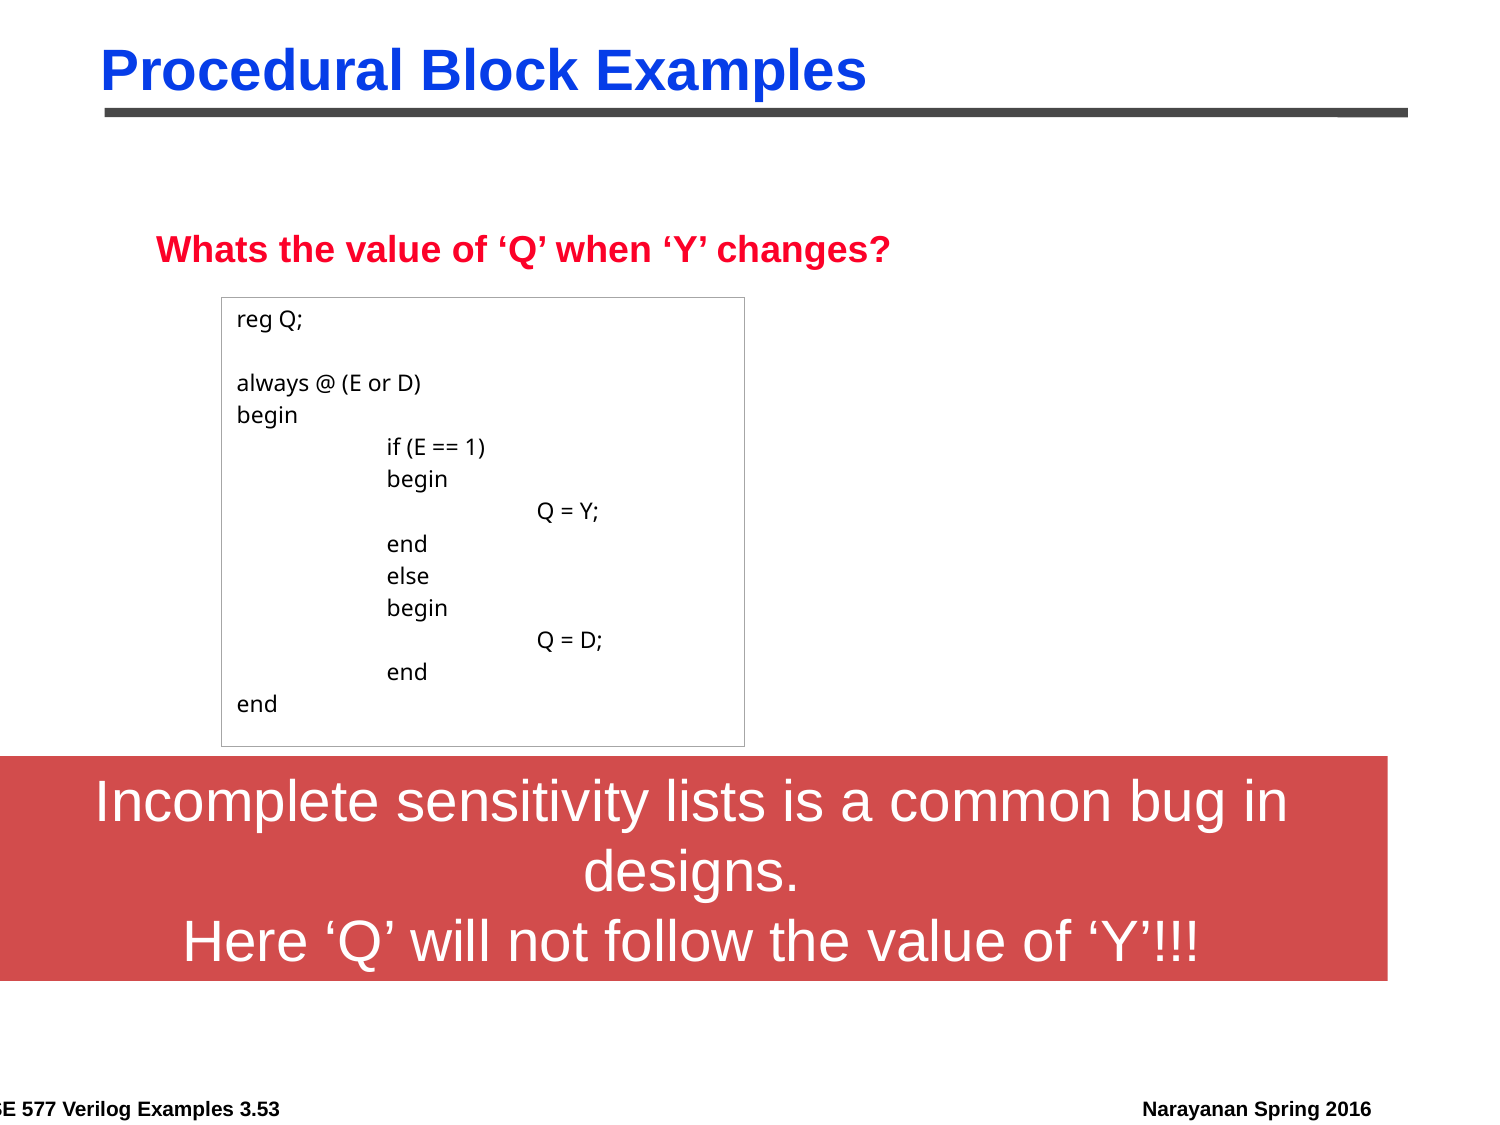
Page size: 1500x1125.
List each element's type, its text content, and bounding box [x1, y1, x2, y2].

text_box Whats the value of ‘Q’ when ‘Y’ changes? [141, 217, 1082, 278]
text_box reg Q; always @ (E or D) begin if (E == 1) begin Q = Y; end else begin Q = D; end end [221, 297, 745, 747]
title Procedural Block Examples [89, 36, 1448, 106]
text_box Incomplete sensitivity lists is a common bug in designs. Here ‘Q’ will not follow the value of ‘Y’!!! [0, 756, 1388, 981]
